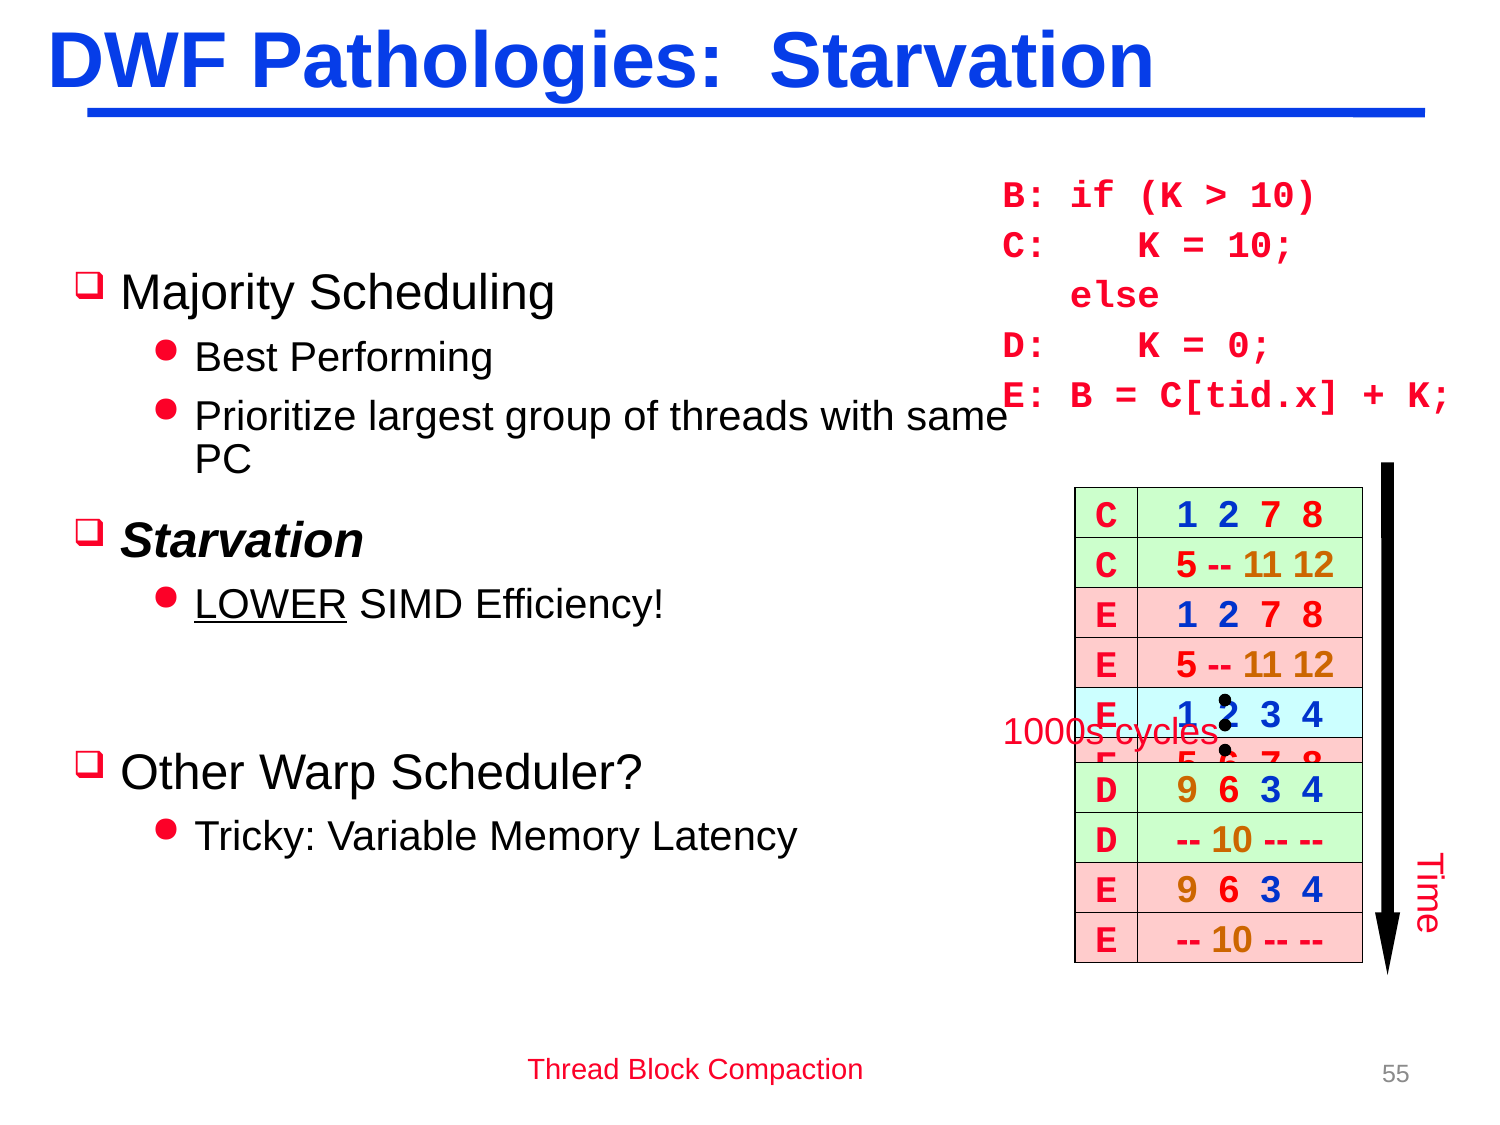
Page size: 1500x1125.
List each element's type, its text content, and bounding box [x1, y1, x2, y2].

text_box B: if (K > 10) C: K = 10; else D: K = 0; E: B = C[tid.x] + K; [987, 162, 1475, 423]
slide_number 55 [1074, 1042, 1425, 1103]
text_box [1383, 936, 1392, 976]
text_box 1000s cycles [987, 699, 1069, 760]
text_box Time [1387, 837, 1463, 936]
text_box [1074, 862, 1363, 963]
title DWF Pathologies: Starvation [36, 16, 1388, 206]
footer Thread Block Compaction [512, 1042, 988, 1103]
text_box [1074, 694, 1363, 762]
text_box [1074, 587, 1363, 688]
list Majority Scheduling Best Performing Prioritize largest group of threads with same PC Starvation LOWER SIMD Efficiency! Other Warp Scheduler? Tricky: Variable Memory Latency [61, 261, 1038, 1007]
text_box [1074, 487, 1363, 587]
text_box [1074, 762, 1363, 862]
